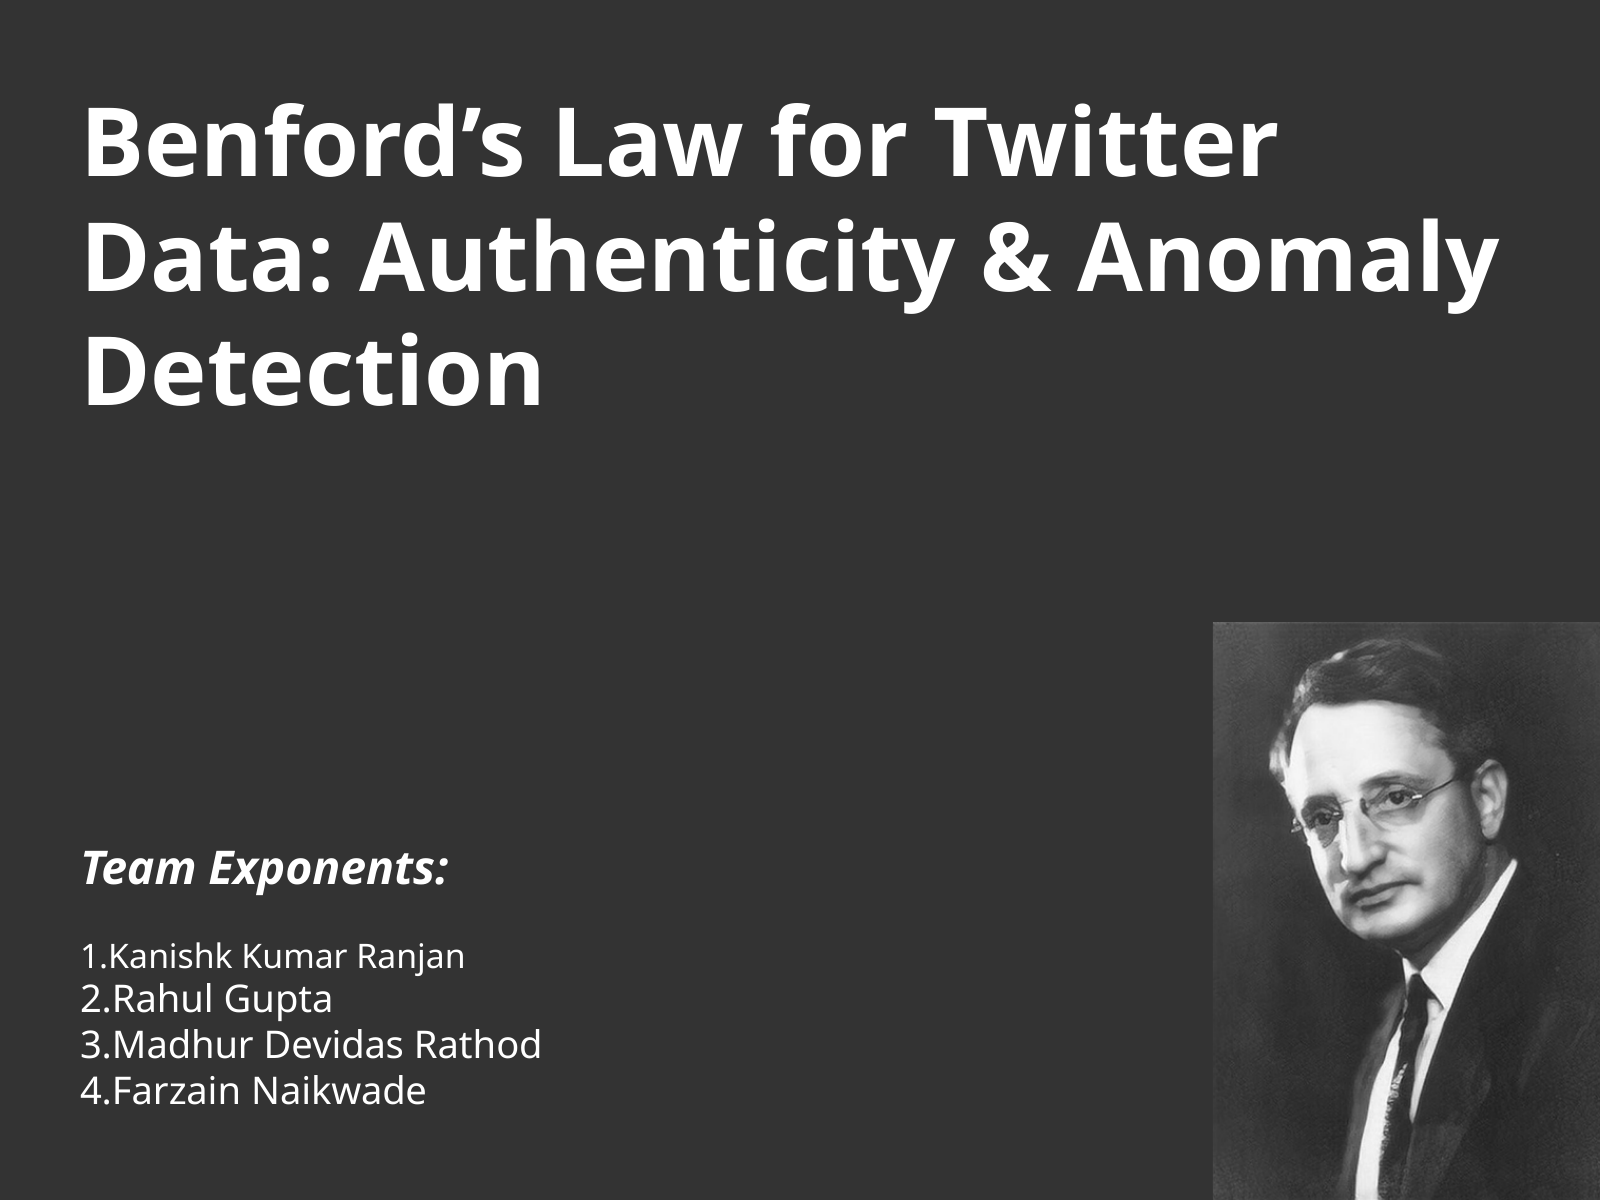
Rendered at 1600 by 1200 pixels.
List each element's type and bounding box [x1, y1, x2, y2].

text_box [79, 47, 1521, 578]
text_box [1212, 622, 1600, 1200]
text_box [79, 739, 720, 1119]
